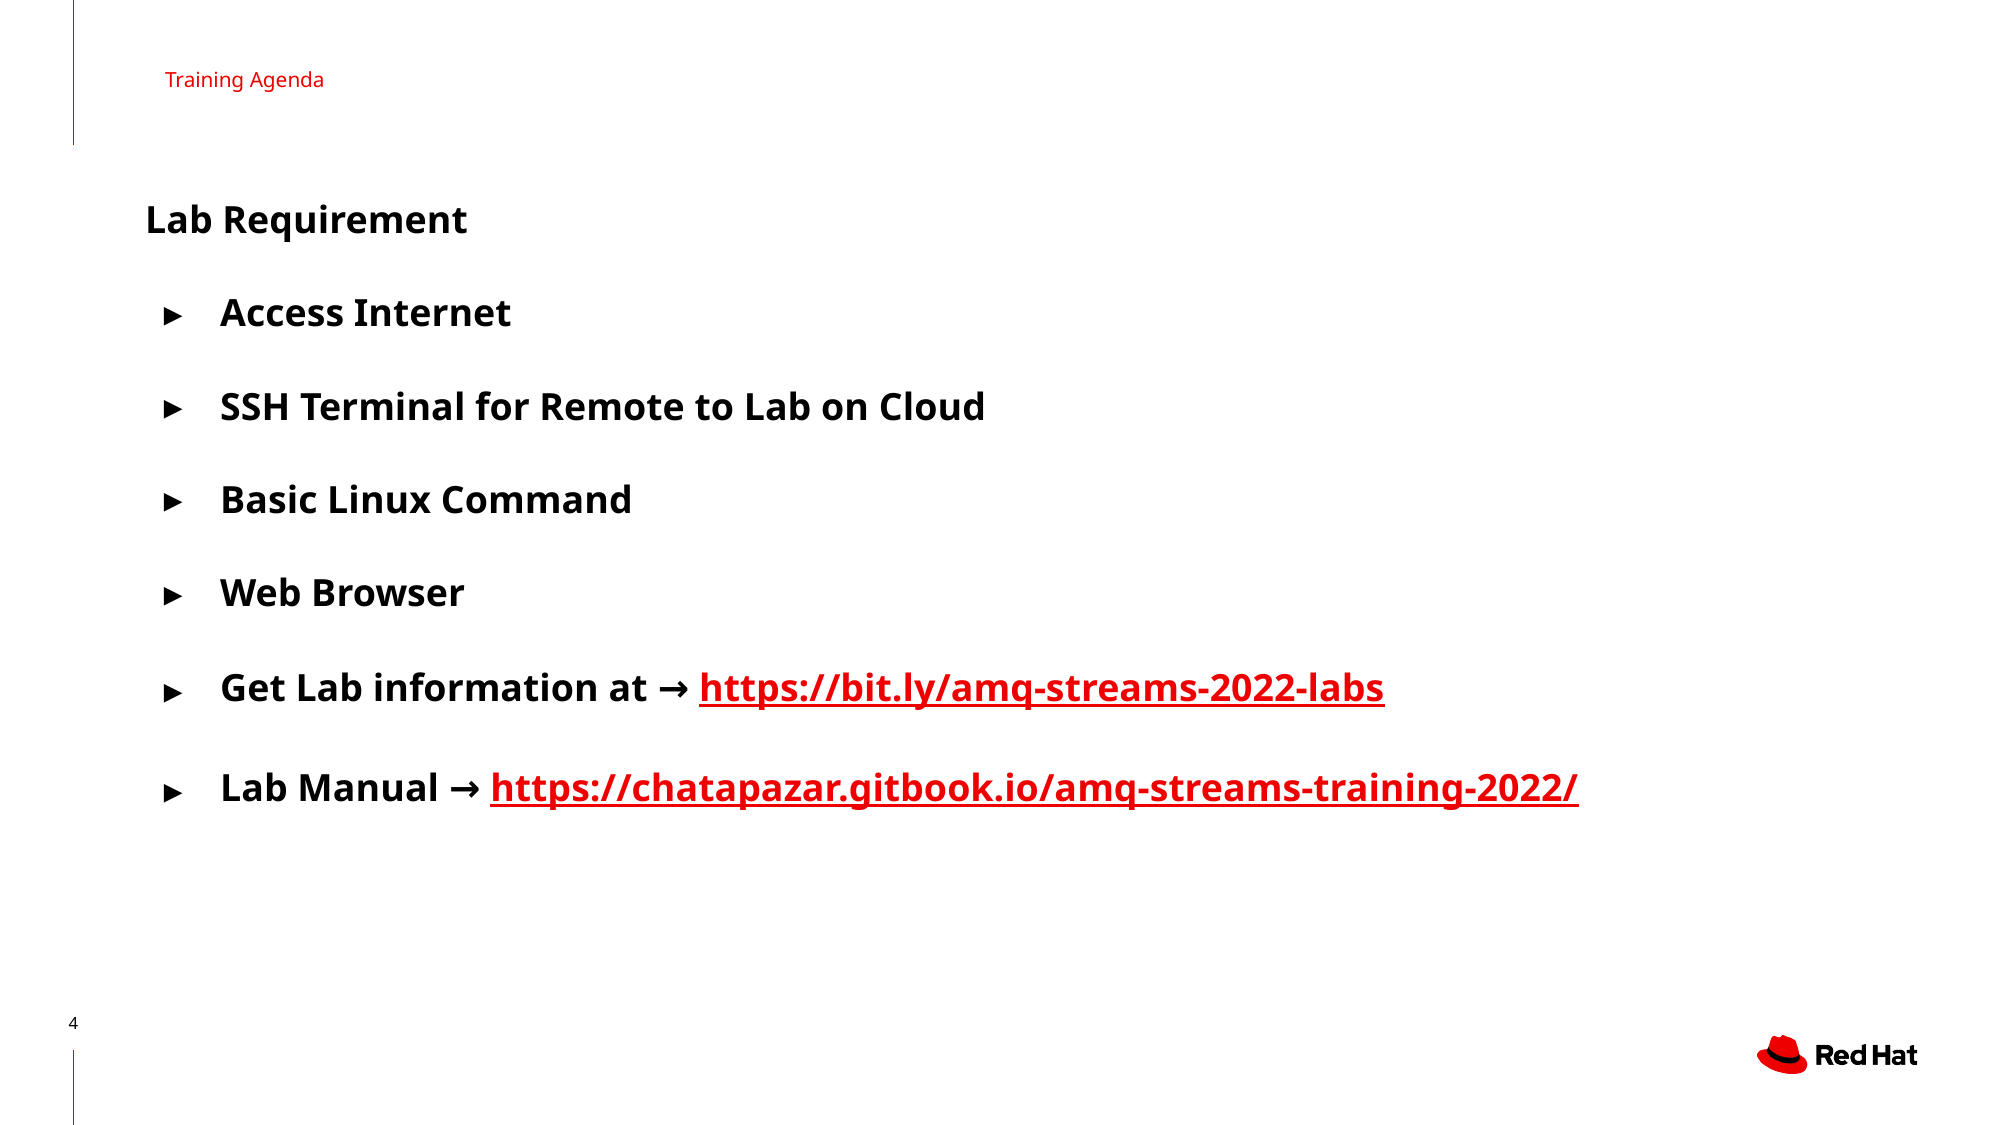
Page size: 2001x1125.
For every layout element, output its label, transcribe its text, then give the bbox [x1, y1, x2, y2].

slide_number ‹#› [13, 1012, 134, 1036]
text_box Lab Requirement Access Internet SSH Terminal for Remote to Lab on Cloud Basic Linux Command Web Browser Get Lab information at → https://bit.ly/amq-streams-2022-labs Lab Manual → https://chatapazar.gitbook.io/amq-streams-training-2022/ [145, 188, 1852, 999]
picture [1757, 1035, 1918, 1074]
subtitle Training Agenda [93, 12, 938, 147]
